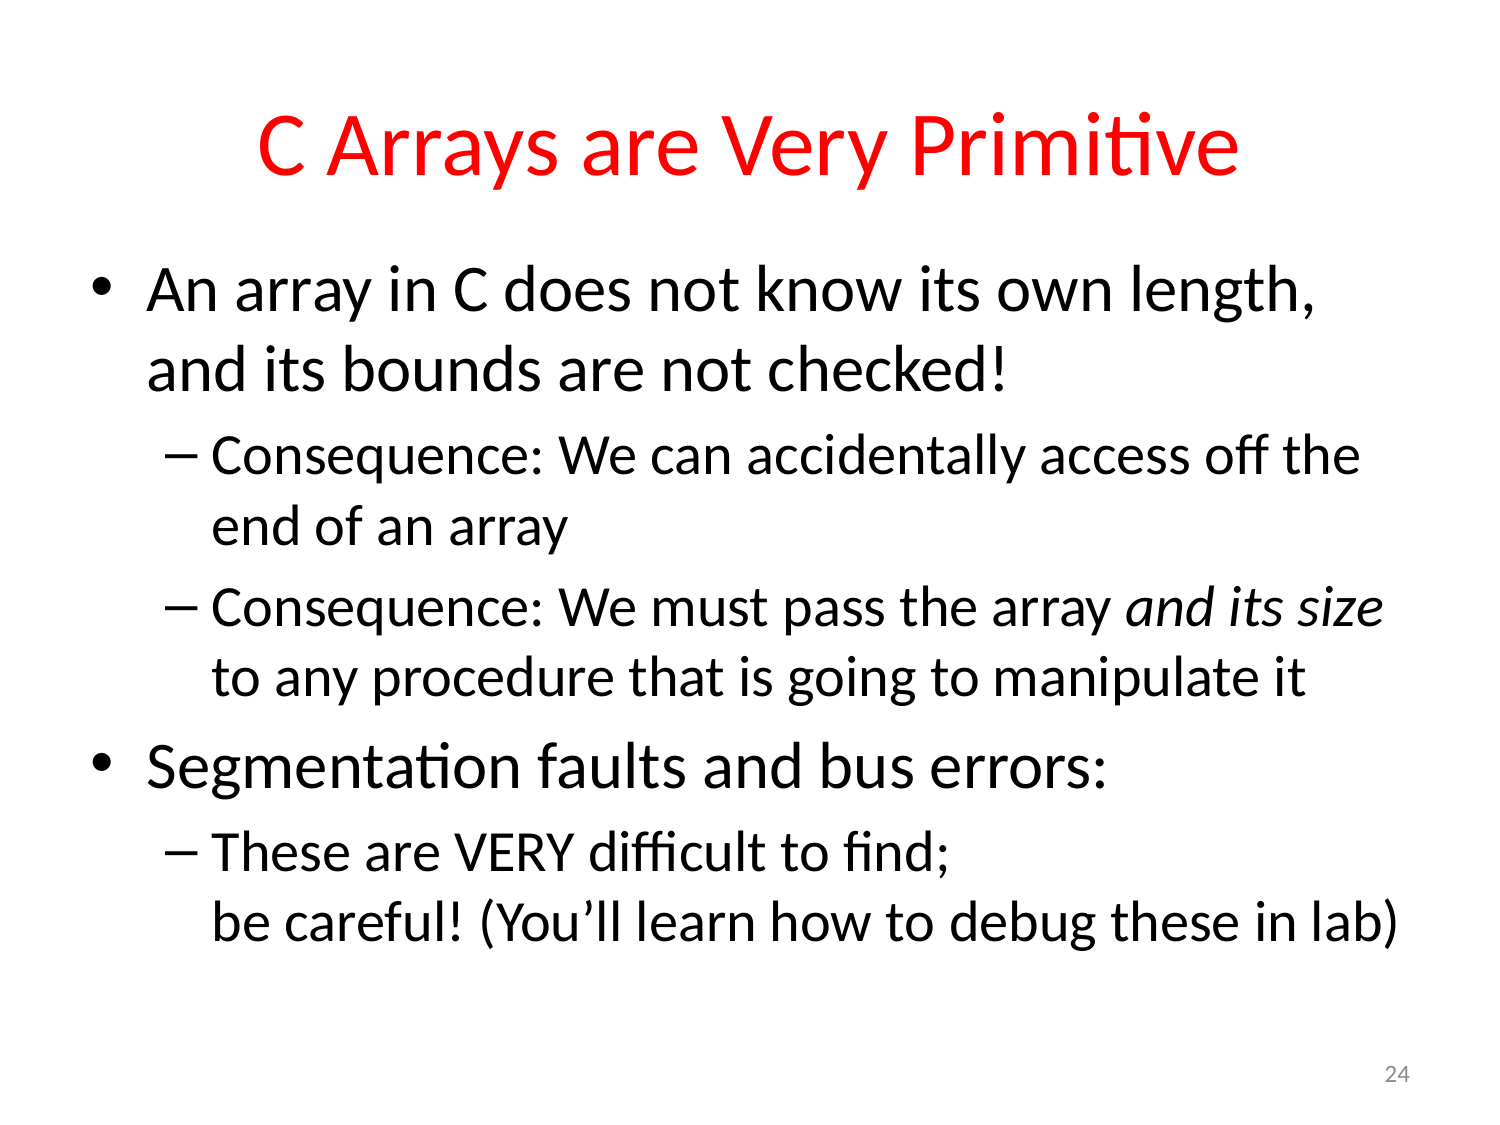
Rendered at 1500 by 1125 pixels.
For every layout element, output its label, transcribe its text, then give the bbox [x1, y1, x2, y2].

slide_number 24 [1074, 1042, 1425, 1103]
title C Arrays are Very Primitive [75, 45, 1425, 233]
list An array in C does not know its own length, and its bounds are not checked! Consequence: We can accidentally access off the end of an array Consequence: We must pass the array and its size to any procedure that is going to manipulate it Segmentation faults and bus errors: These are VERY difficult to find; be careful! (You’ll learn how to debug these in lab) [75, 237, 1425, 980]
